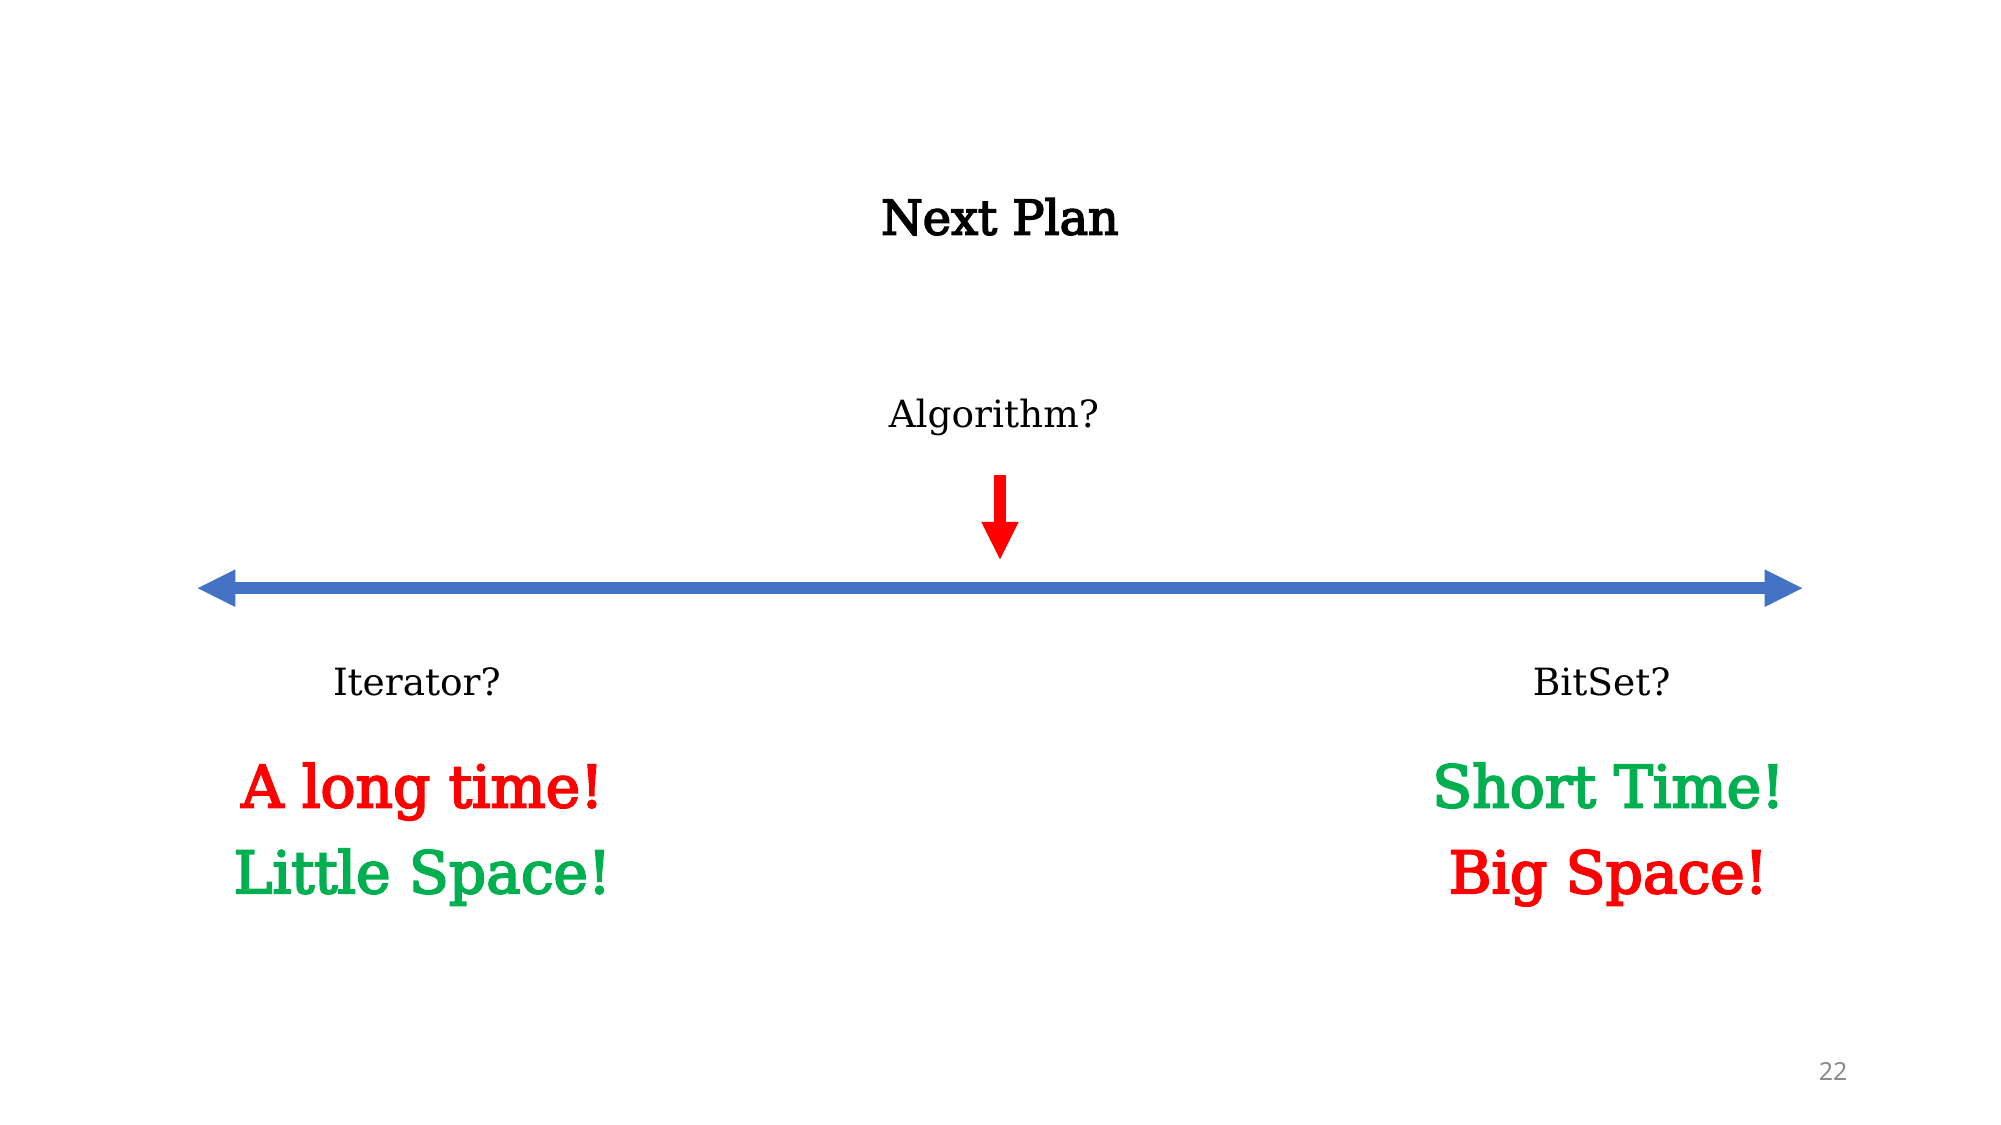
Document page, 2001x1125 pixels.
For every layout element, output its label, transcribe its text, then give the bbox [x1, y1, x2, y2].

text_box Iterator? [252, 650, 594, 711]
text_box Algorithm? [829, 382, 1171, 442]
text_box Big Space! [1376, 827, 1840, 913]
text_box Short Time! [1376, 741, 1840, 827]
text_box BitSet? [1436, 650, 1779, 711]
text_box A long time! [190, 741, 654, 827]
text_box Next Plan [410, 186, 1590, 253]
text_box Little Space! [190, 827, 654, 913]
slide_number 22 [1412, 1042, 1863, 1103]
